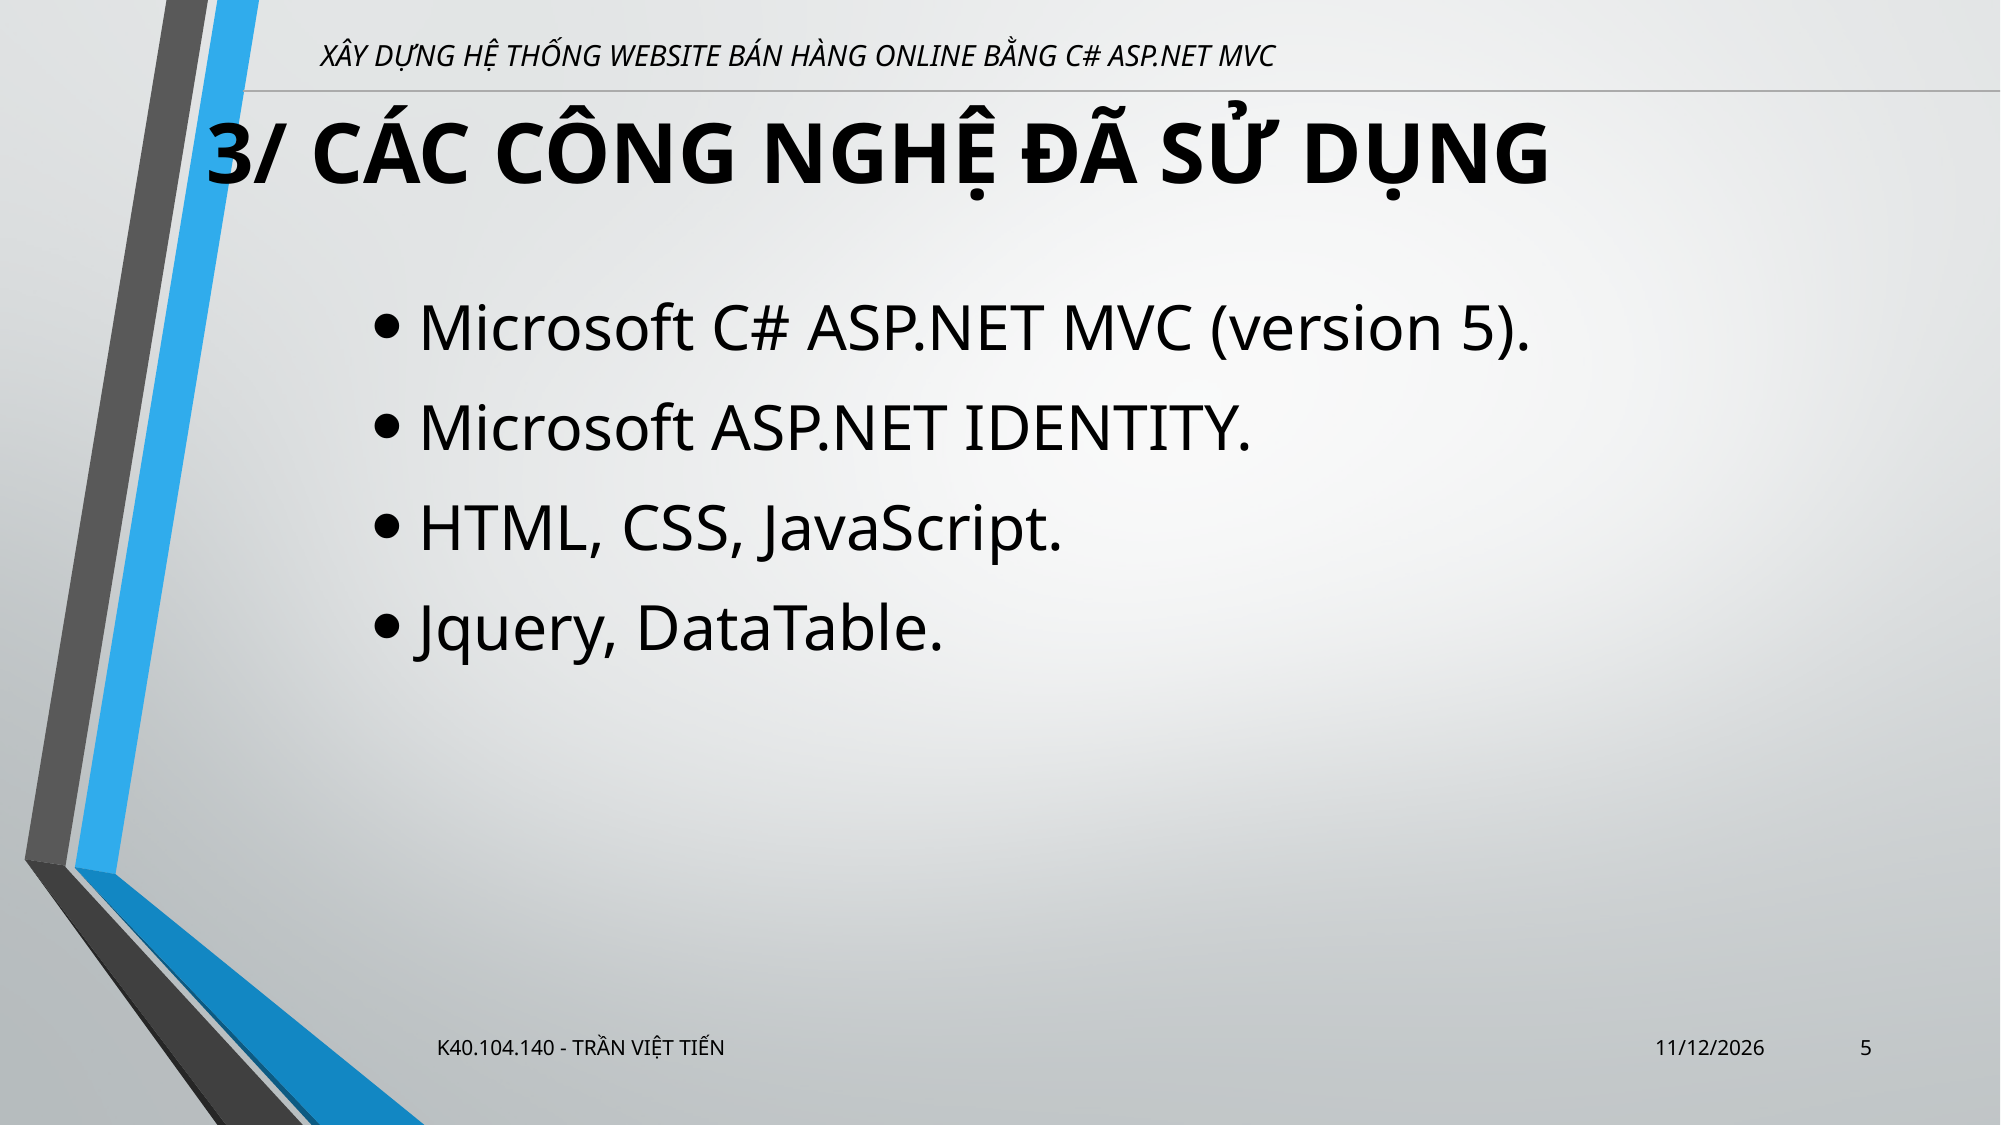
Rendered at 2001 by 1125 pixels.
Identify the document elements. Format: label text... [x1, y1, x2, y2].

list Microsoft C# ASP.NET MVC (version 5). Microsoft ASP.NET IDENTITY. HTML, CSS, JavaScript. Jquery, DataTable. [356, 269, 2000, 782]
slide_number 5 [1796, 1018, 1887, 1079]
text_box 3/ CÁC CÔNG NGHỆ ĐÃ SỬ DỤNG [191, 93, 1569, 208]
footer K40.104.140 - TRẦN VIỆT TIẾN [421, 1018, 1584, 1079]
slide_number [1591, 1018, 1780, 1079]
